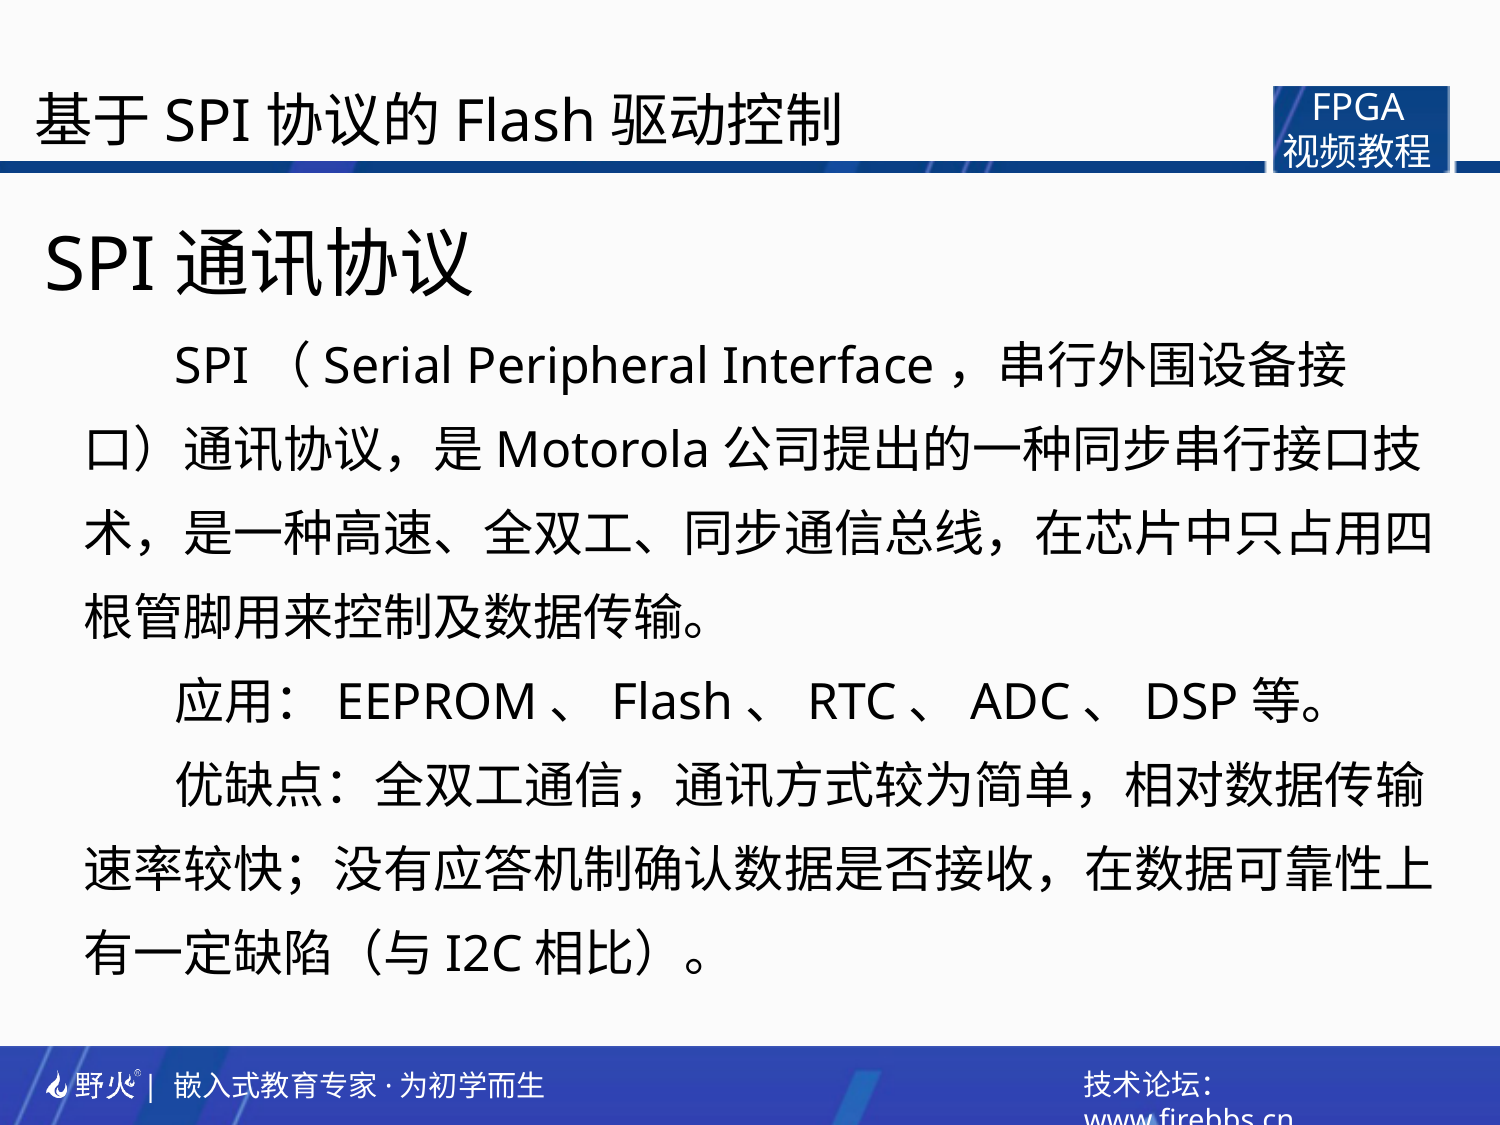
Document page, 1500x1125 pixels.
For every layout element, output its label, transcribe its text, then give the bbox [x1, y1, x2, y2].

text_box FPGA 视频教程 [1267, 75, 1460, 181]
picture [1460, 161, 1500, 173]
picture [1138, 1117, 1143, 1125]
picture [1227, 1116, 1236, 1125]
picture [1103, 1115, 1109, 1125]
text_box SPI通讯协议 [29, 208, 1093, 313]
picture [1209, 1116, 1218, 1125]
picture [1115, 1117, 1120, 1125]
picture [1192, 1116, 1200, 1121]
picture [0, 161, 1267, 173]
text_box 基于SPI协议的Flash驱动控制 [19, 75, 859, 161]
picture [0, 1046, 1500, 1125]
picture [1281, 1116, 1289, 1125]
picture [1126, 1115, 1132, 1125]
text_box SPI（Serial Peripheral Interface，串行外围设备接口）通讯协议，是Motorola公司提出的一种同步串行接口技术，是一种高速、全双工、同步通信总线，在芯片中只占用四根管脚用来控制及数据传输。 应用：EEPROM、Flash、RTC、ADC、DSP等。 优缺点：全双工通信，通讯方式较为简单，相对数据传输速率较快；没有应答机制确认数据是否接收，在数据可靠性上有一定缺陷（与I2C相比）。 [69, 302, 1460, 990]
picture [1092, 1117, 1097, 1125]
